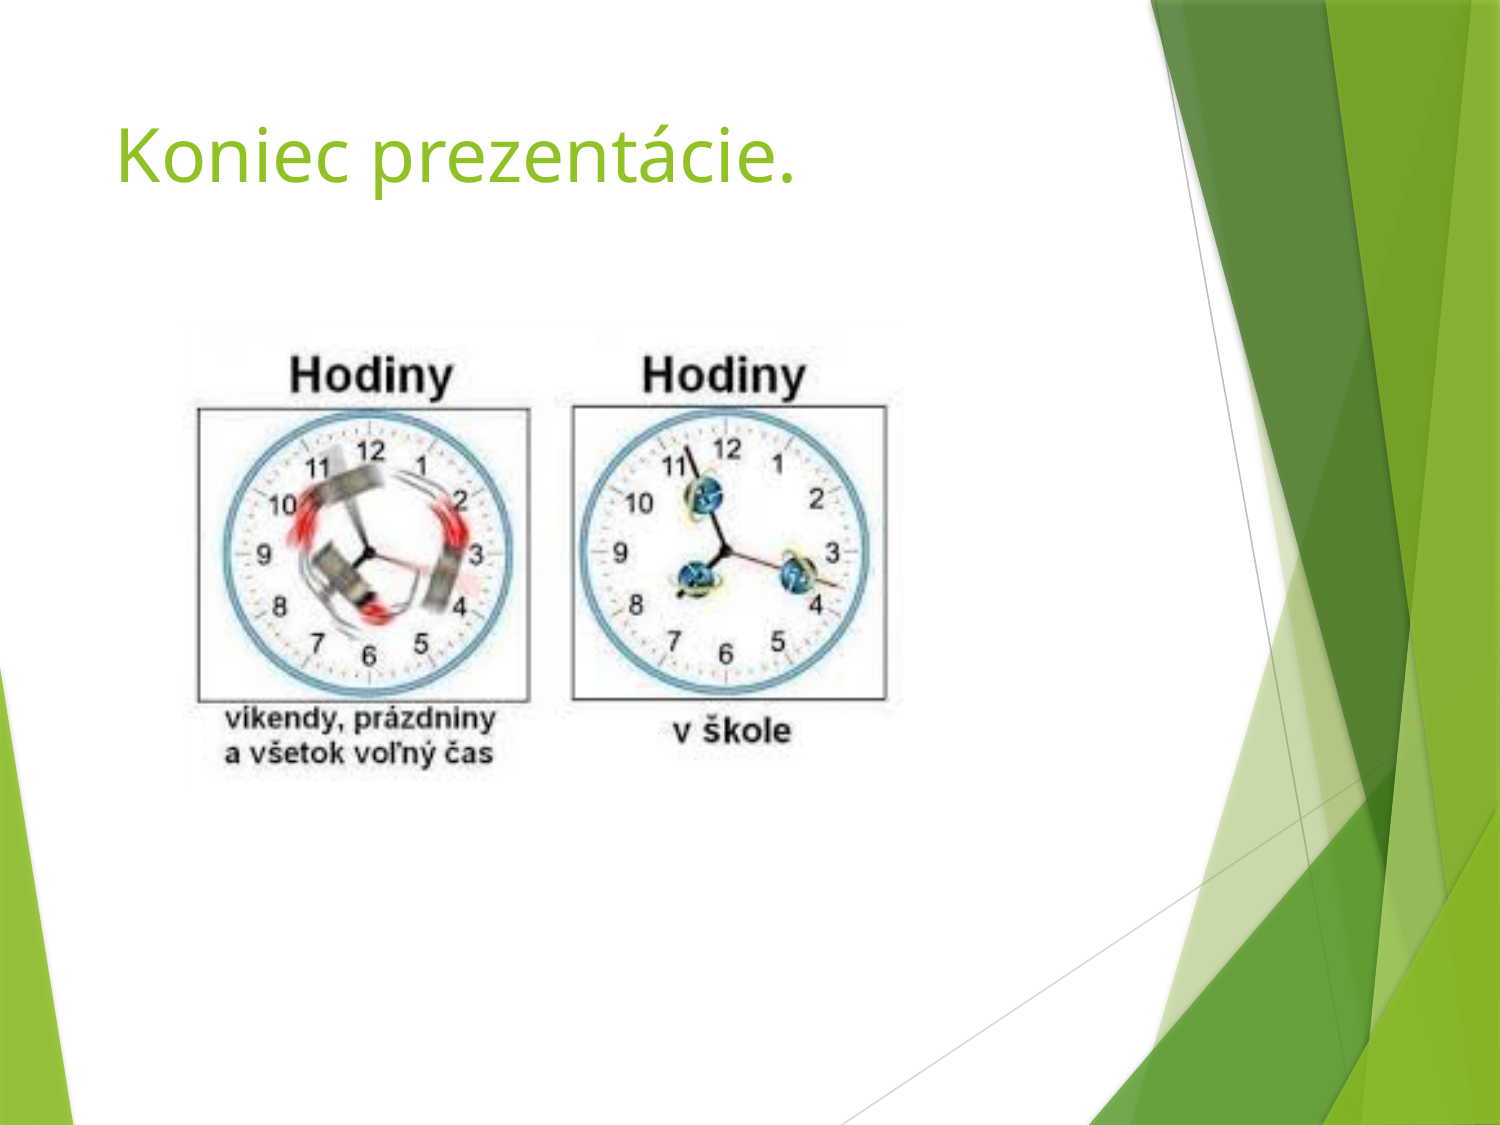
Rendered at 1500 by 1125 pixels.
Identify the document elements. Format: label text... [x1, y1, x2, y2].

title Koniec prezentácie. [99, 99, 1142, 317]
picture [182, 325, 905, 792]
